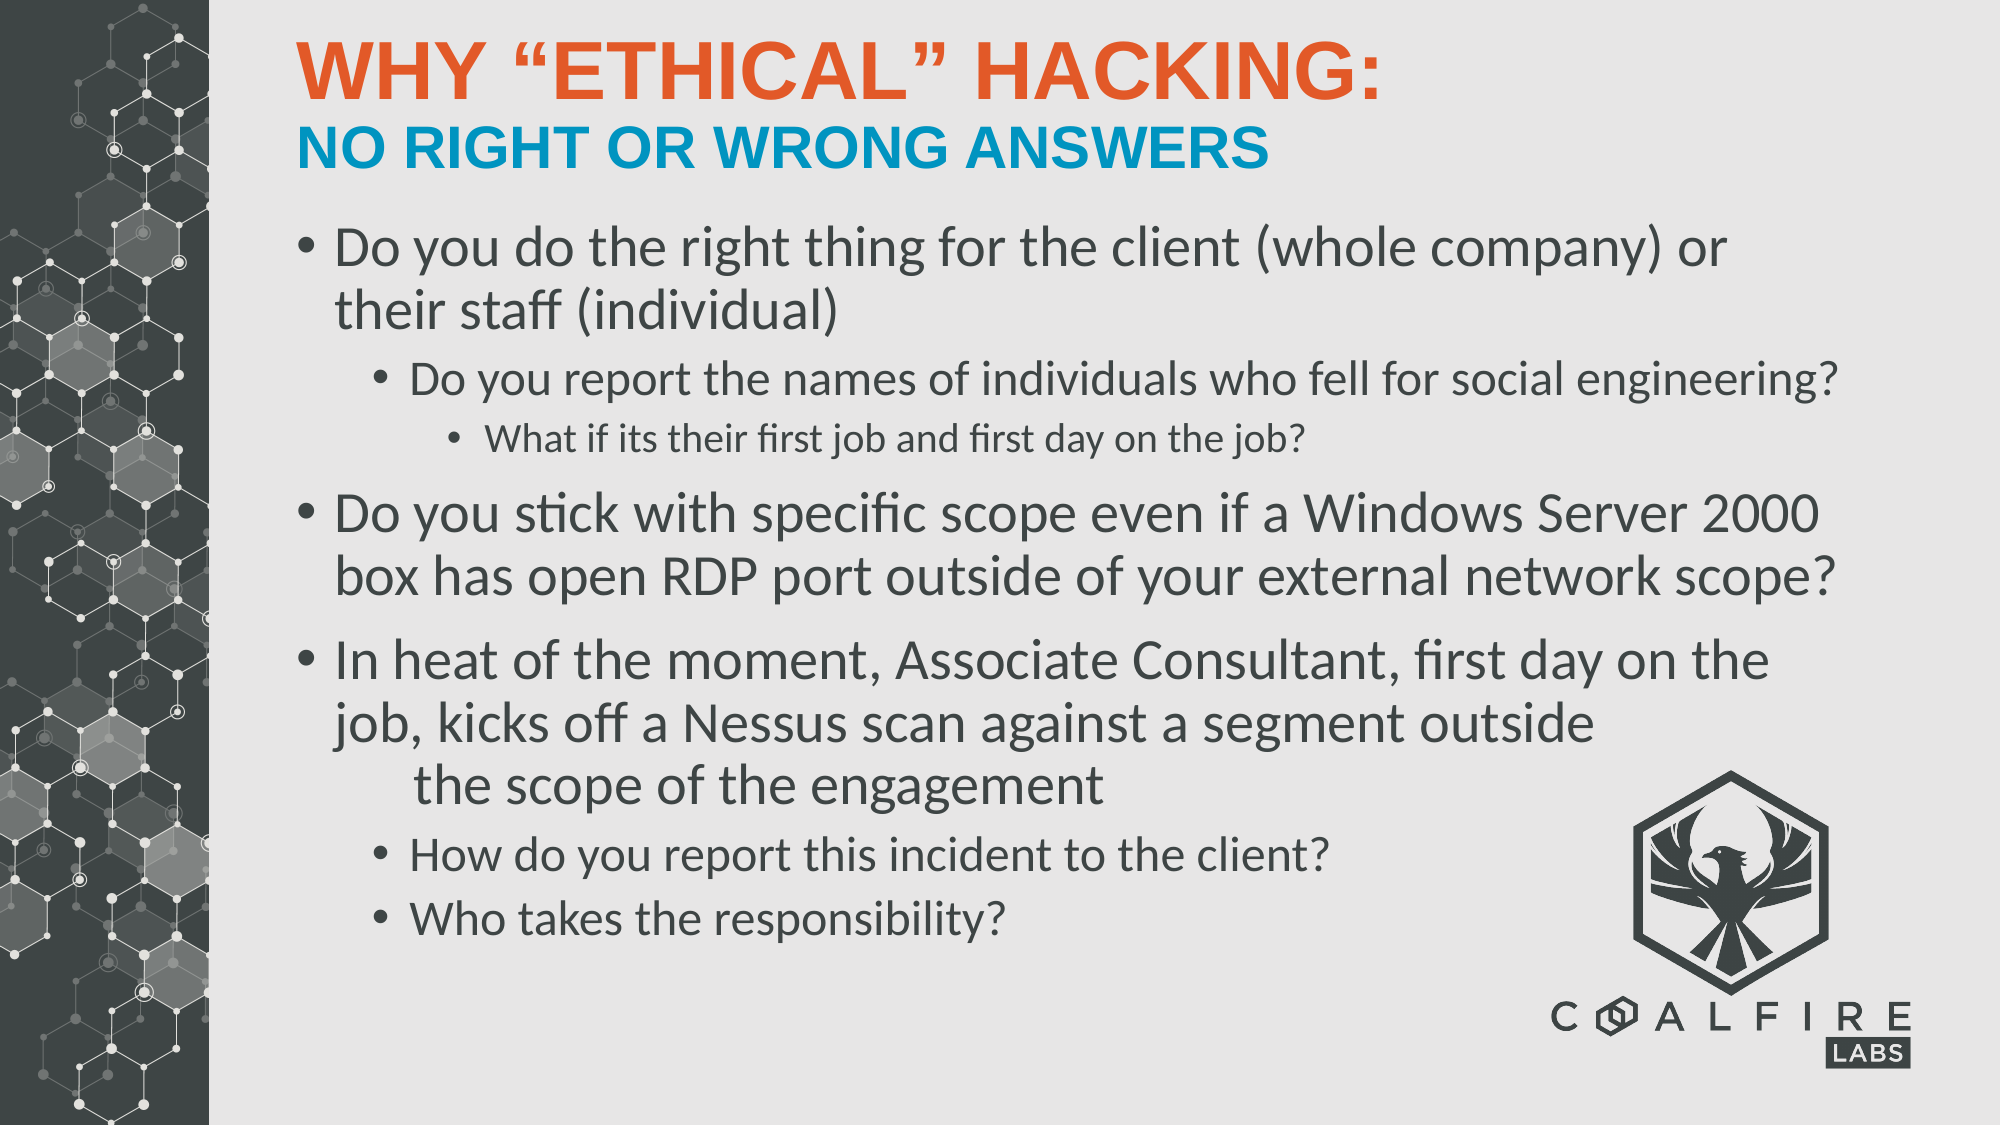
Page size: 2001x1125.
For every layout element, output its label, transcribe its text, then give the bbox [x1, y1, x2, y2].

picture [0, 0, 209, 1125]
title Why “Ethical” Hacking: No Right or Wrong Answers [281, 22, 1863, 189]
picture [1549, 745, 1913, 1103]
list Do you do the right thing for the client (whole company) or their staff (individual) Do you report the names of individuals who fell for social engineering? What if its their first job and first day on the job? Do you stick with specific scope even if a Windows Server 2000 box has open RDP port outside of your external network scope? In heat of the moment, Associate Consultant, first day on the job, kicks off a Nessus scan against a segment outside the scope of the engagement How do you report this incident to the client? Who takes the responsibility? [281, 208, 1863, 1014]
